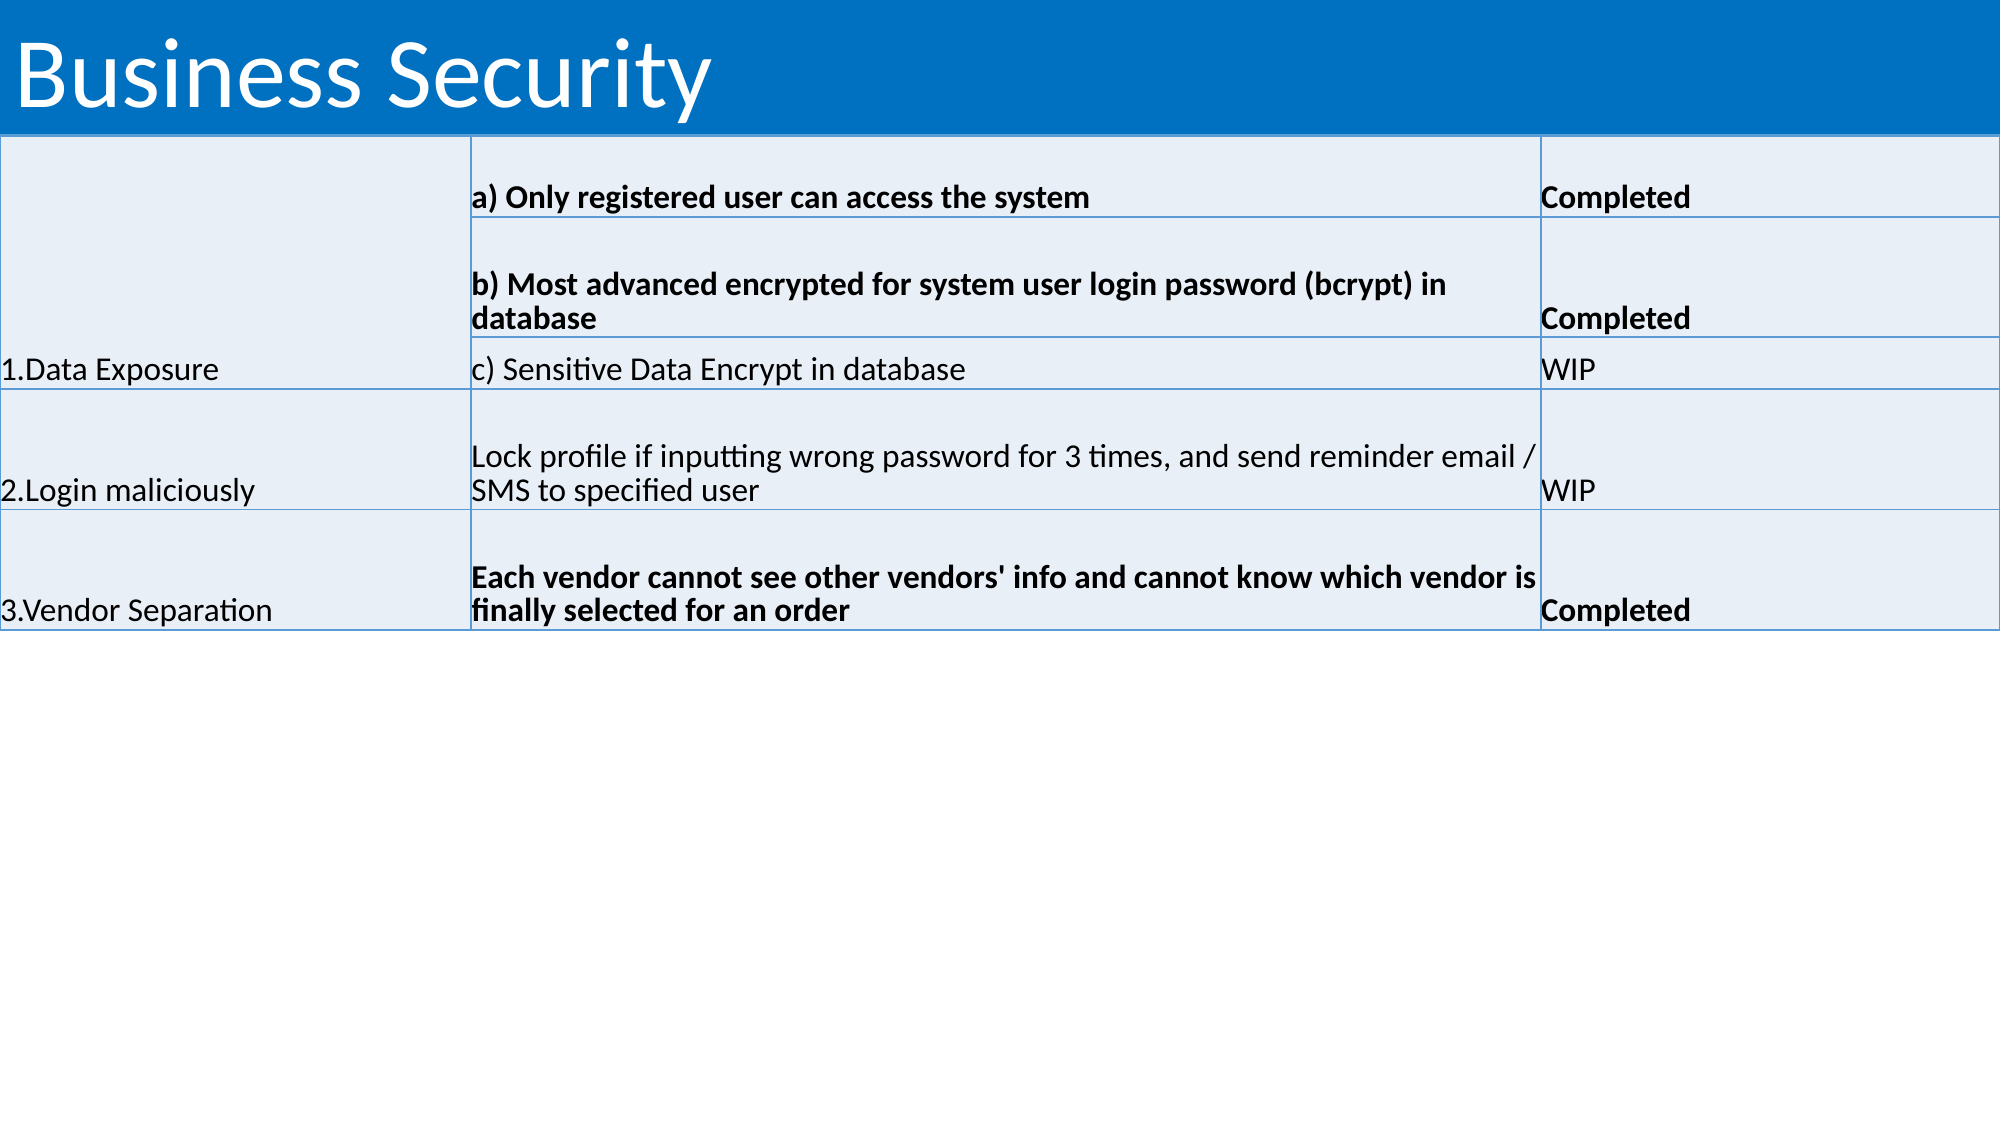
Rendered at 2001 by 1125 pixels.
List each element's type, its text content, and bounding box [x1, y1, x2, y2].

table_header 1.Data Exposure [1, 137, 470, 388]
table_cell WIP [1542, 338, 1999, 388]
table_cell b) Most advanced encrypted for system user login password (bcrypt) in database [472, 218, 1540, 336]
table_cell c) Sensitive Data Encrypt in database [472, 338, 1540, 388]
table_header a) Only registered user can access the system [472, 137, 1540, 216]
table_cell 2.Login maliciously [1, 390, 470, 509]
table_header Completed [1542, 137, 1999, 216]
table_cell 3.Vendor Separation [1, 510, 470, 629]
table_cell Each vendor cannot see other vendors' info and cannot know which vendor is finally selected for an order [472, 510, 1540, 629]
table_cell Lock profile if inputting wrong password for 3 times, and send reminder email / SMS to specified user [472, 390, 1540, 509]
table_cell Completed [1542, 218, 1999, 336]
table_cell WIP [1542, 390, 1999, 509]
text_box Business Security [0, 0, 2000, 135]
table_cell Completed [1542, 510, 1999, 629]
